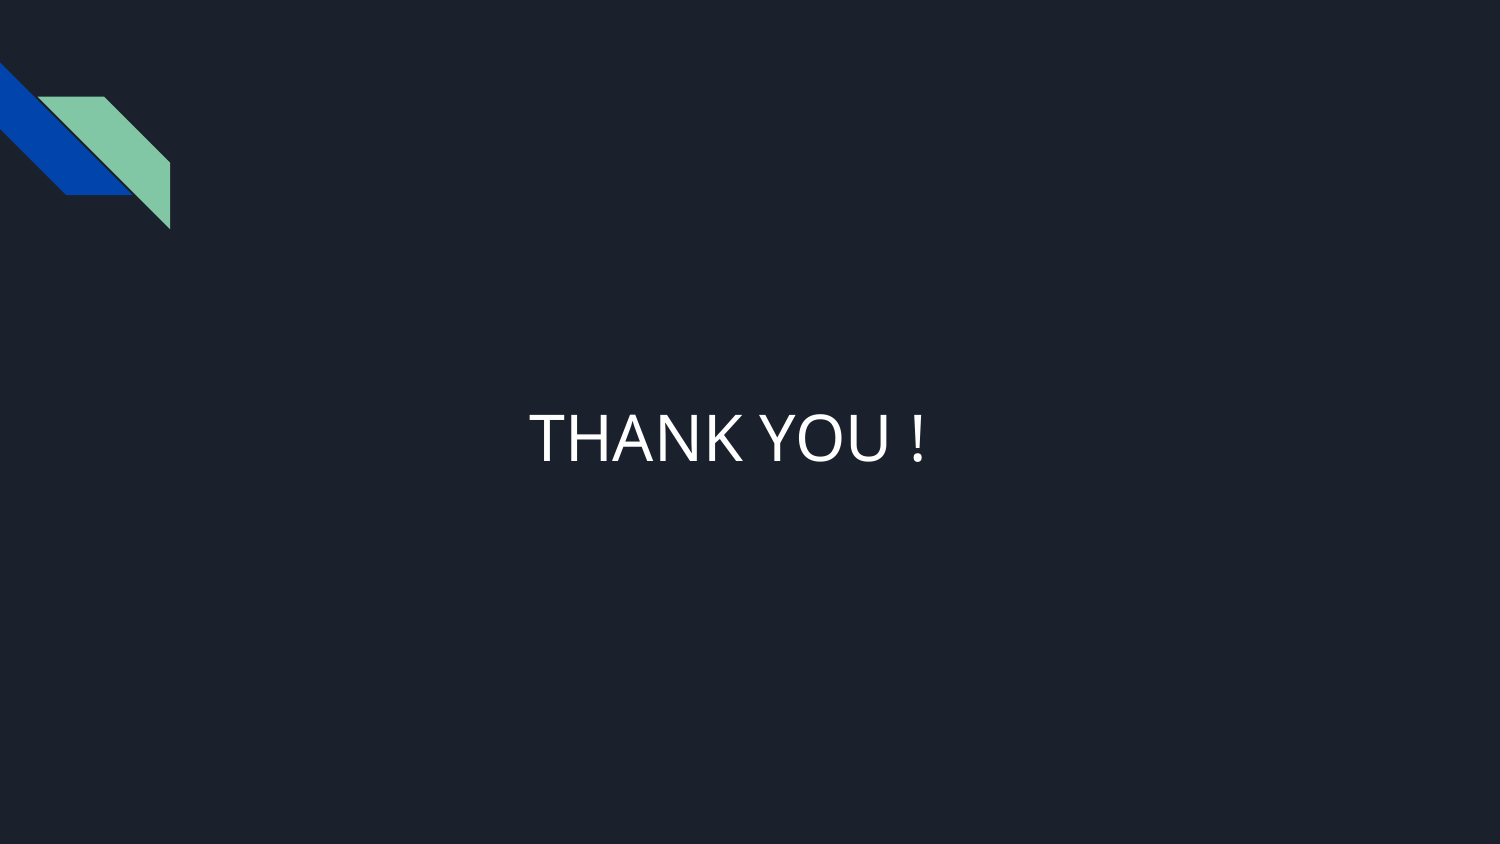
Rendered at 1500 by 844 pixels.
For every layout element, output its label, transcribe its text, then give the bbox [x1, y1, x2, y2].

title THANK YOU ! [514, 364, 1500, 515]
